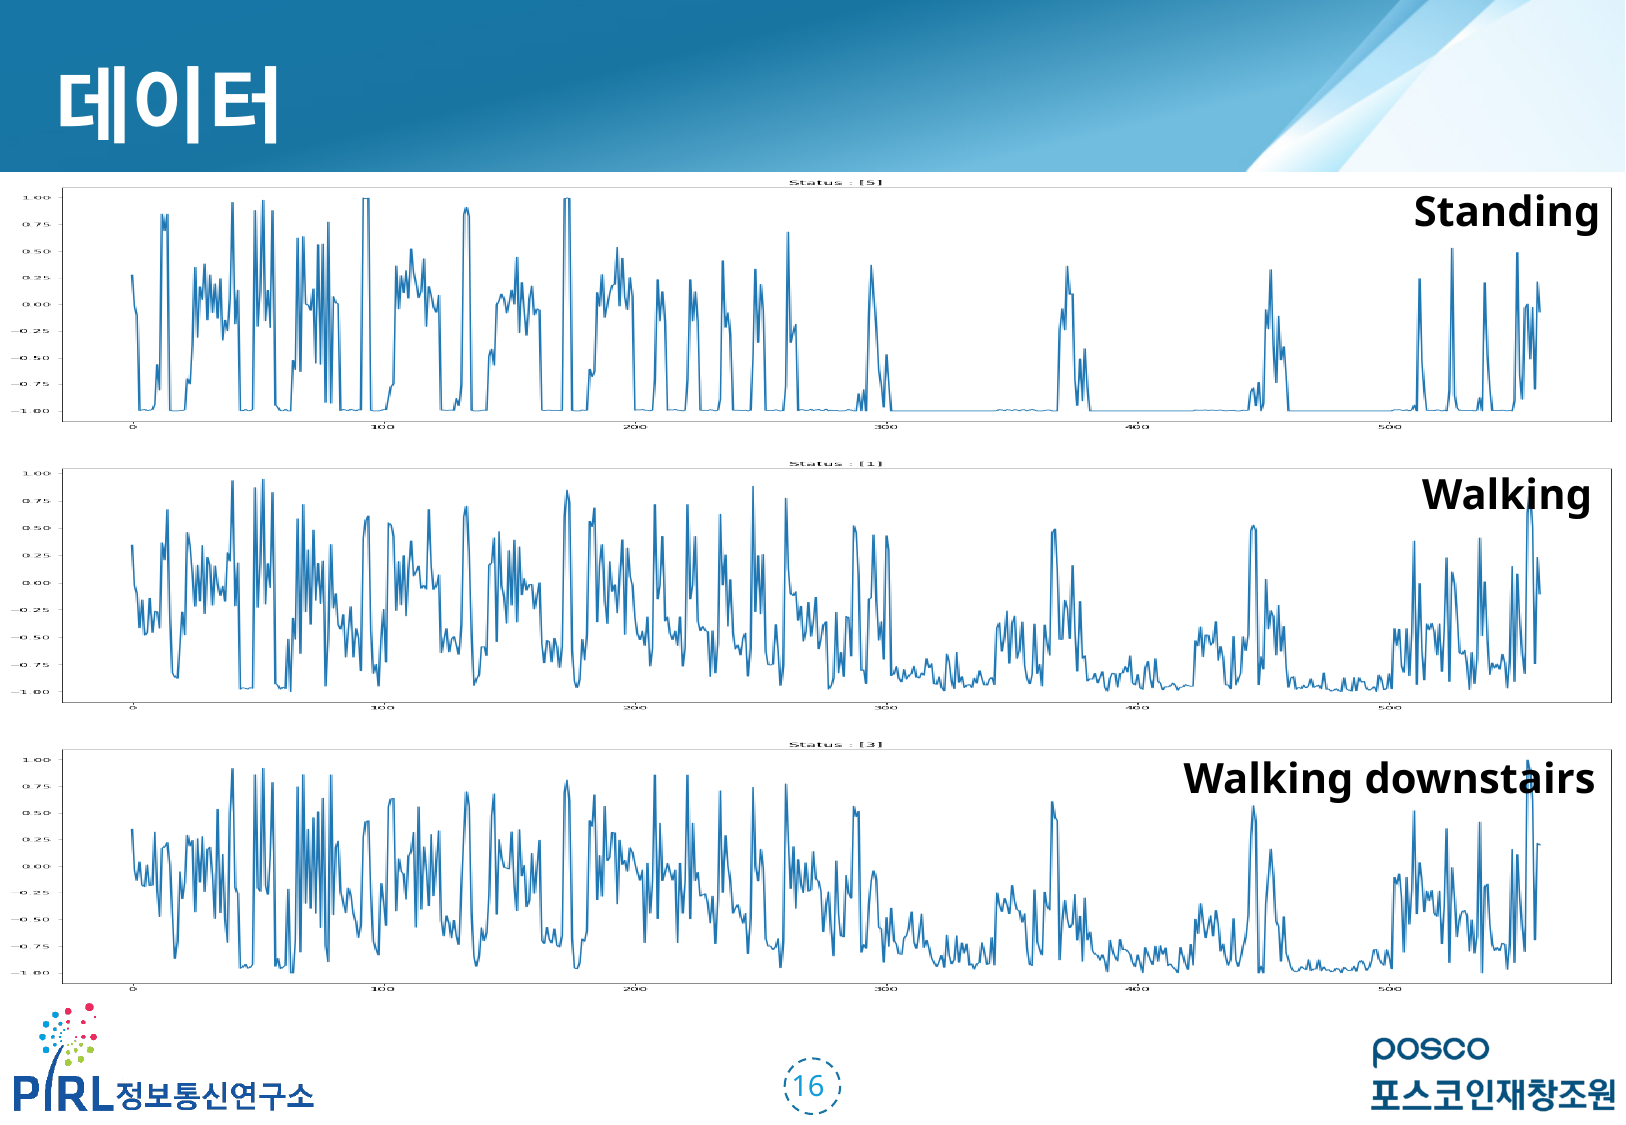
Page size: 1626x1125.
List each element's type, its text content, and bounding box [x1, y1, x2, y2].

picture [11, 999, 318, 1114]
picture [0, 176, 1625, 995]
picture [1365, 1034, 1619, 1114]
text_box 데이터 [40, 0, 1284, 161]
picture [0, 0, 1625, 172]
